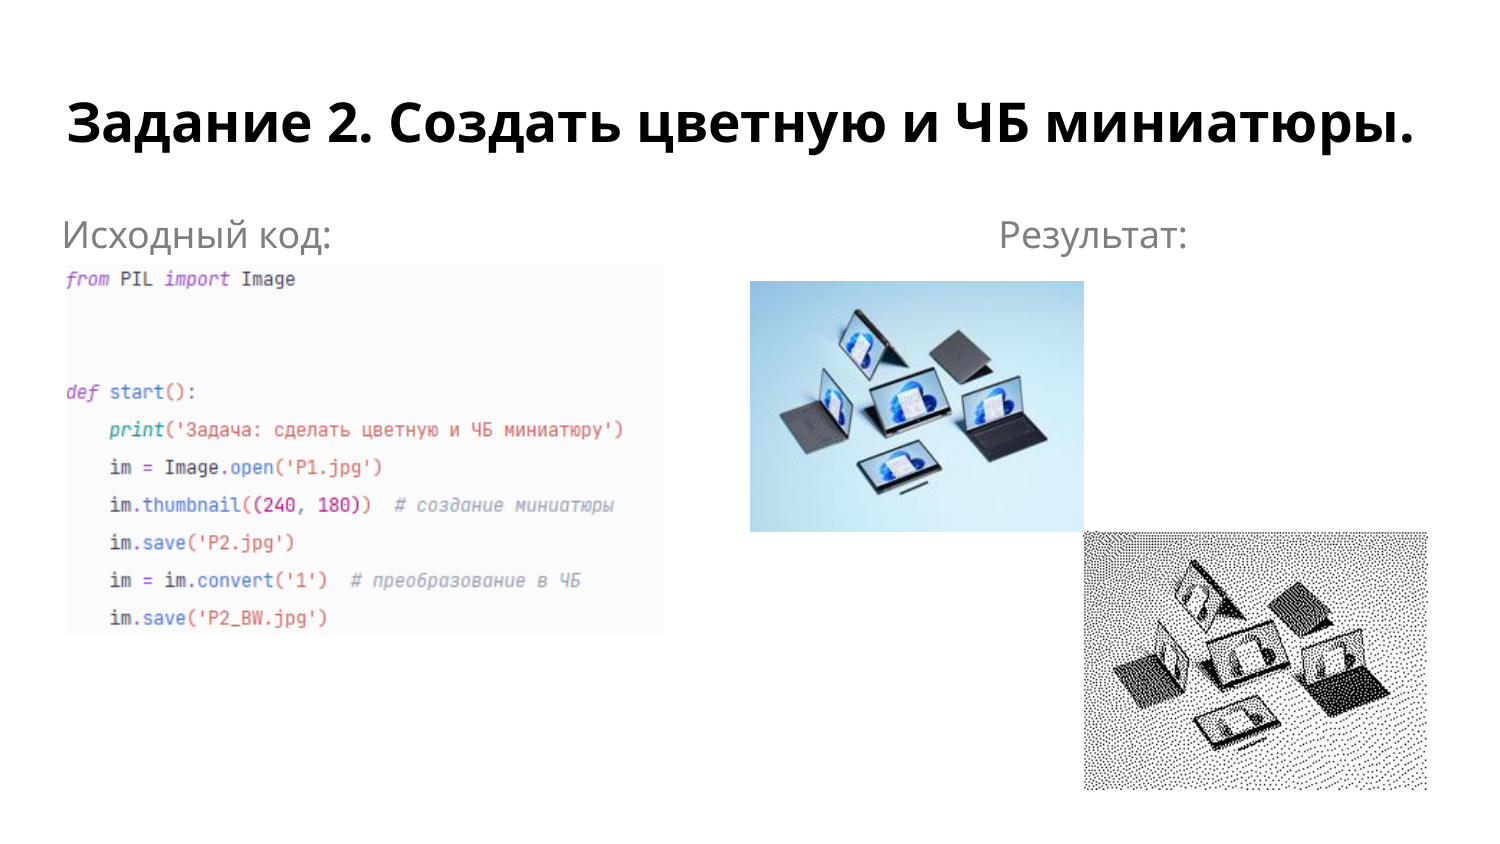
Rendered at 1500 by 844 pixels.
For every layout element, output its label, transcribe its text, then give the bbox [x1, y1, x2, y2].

picture [66, 264, 664, 636]
picture [749, 281, 1428, 790]
title Задание 2. Создать цветную и ЧБ миниатюры. [51, 72, 1449, 176]
list Исходный код: [46, 189, 512, 750]
list Результат: [983, 189, 1449, 750]
